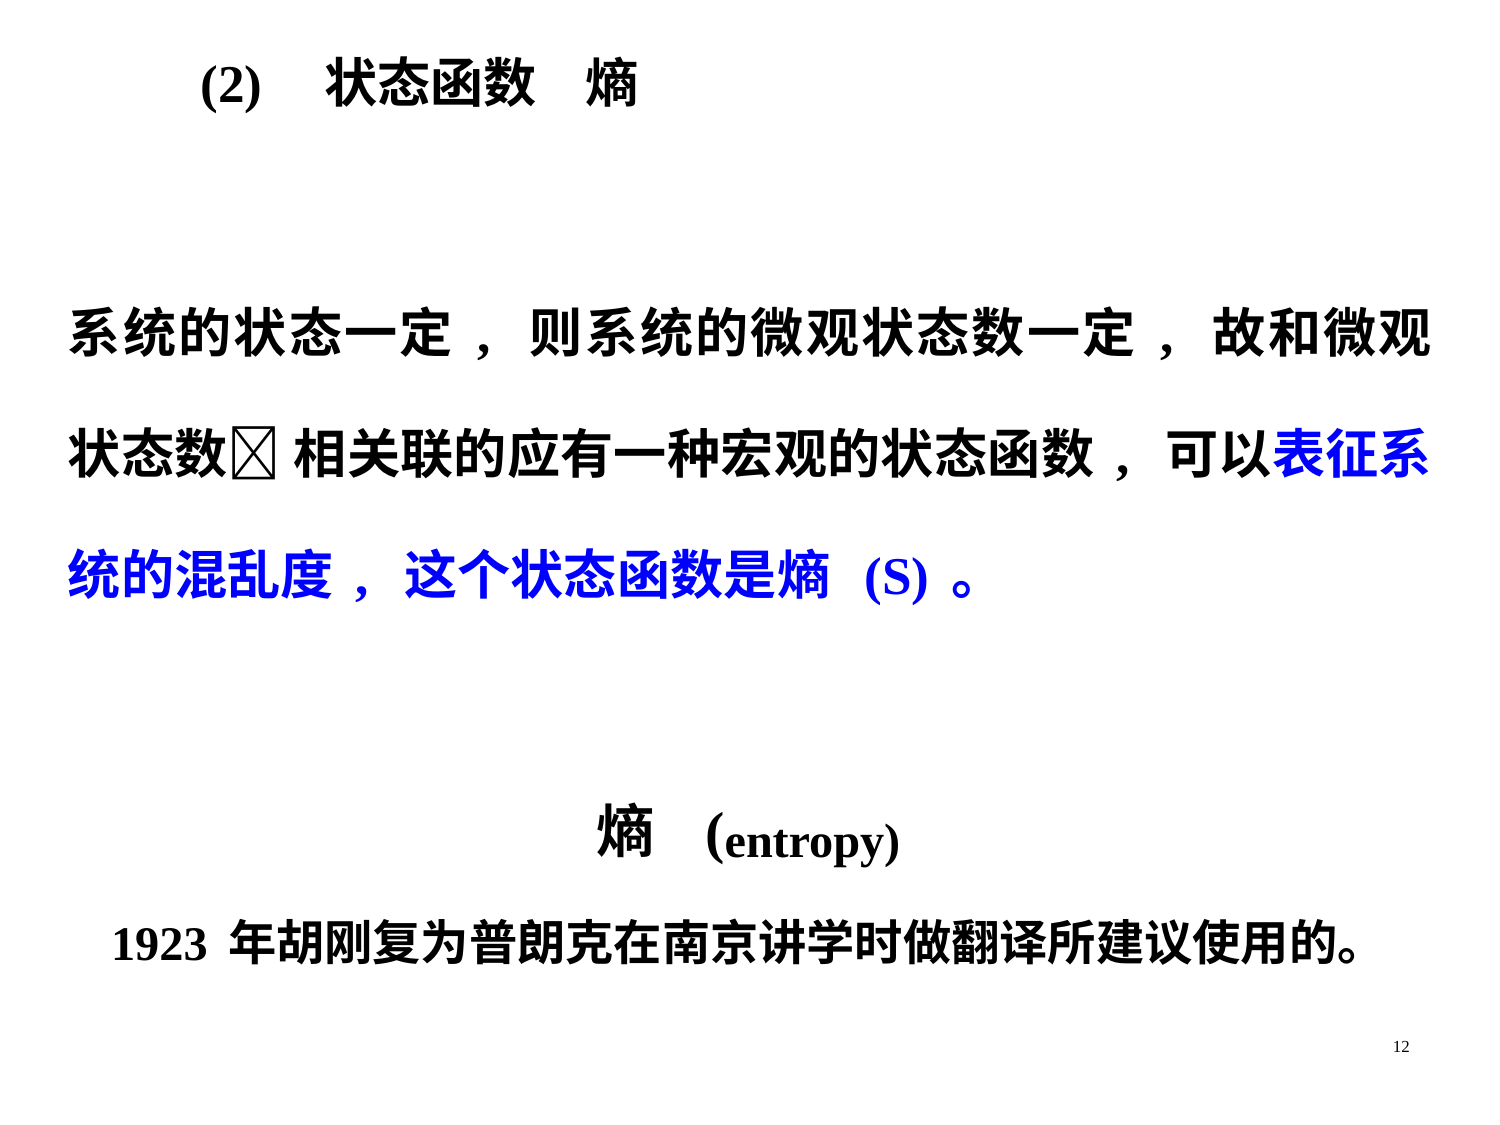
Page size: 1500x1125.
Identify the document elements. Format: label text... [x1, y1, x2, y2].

text_box (2) 状态函数 熵 [185, 30, 654, 156]
slide_number 12 [1074, 1024, 1425, 1103]
text_box 熵 (entropy) 1923年胡刚复为普朗克在南京讲学时做翻译所建议使用的。 [17, 774, 1480, 1010]
text_box 系统的状态一定, 则系统的微观状态数一定, 故和微观状态数 相关联的应有一种宏观的状态函数, 可以表征系统的混乱度, 这个状态函数是熵 (S)。 [52, 269, 1447, 648]
